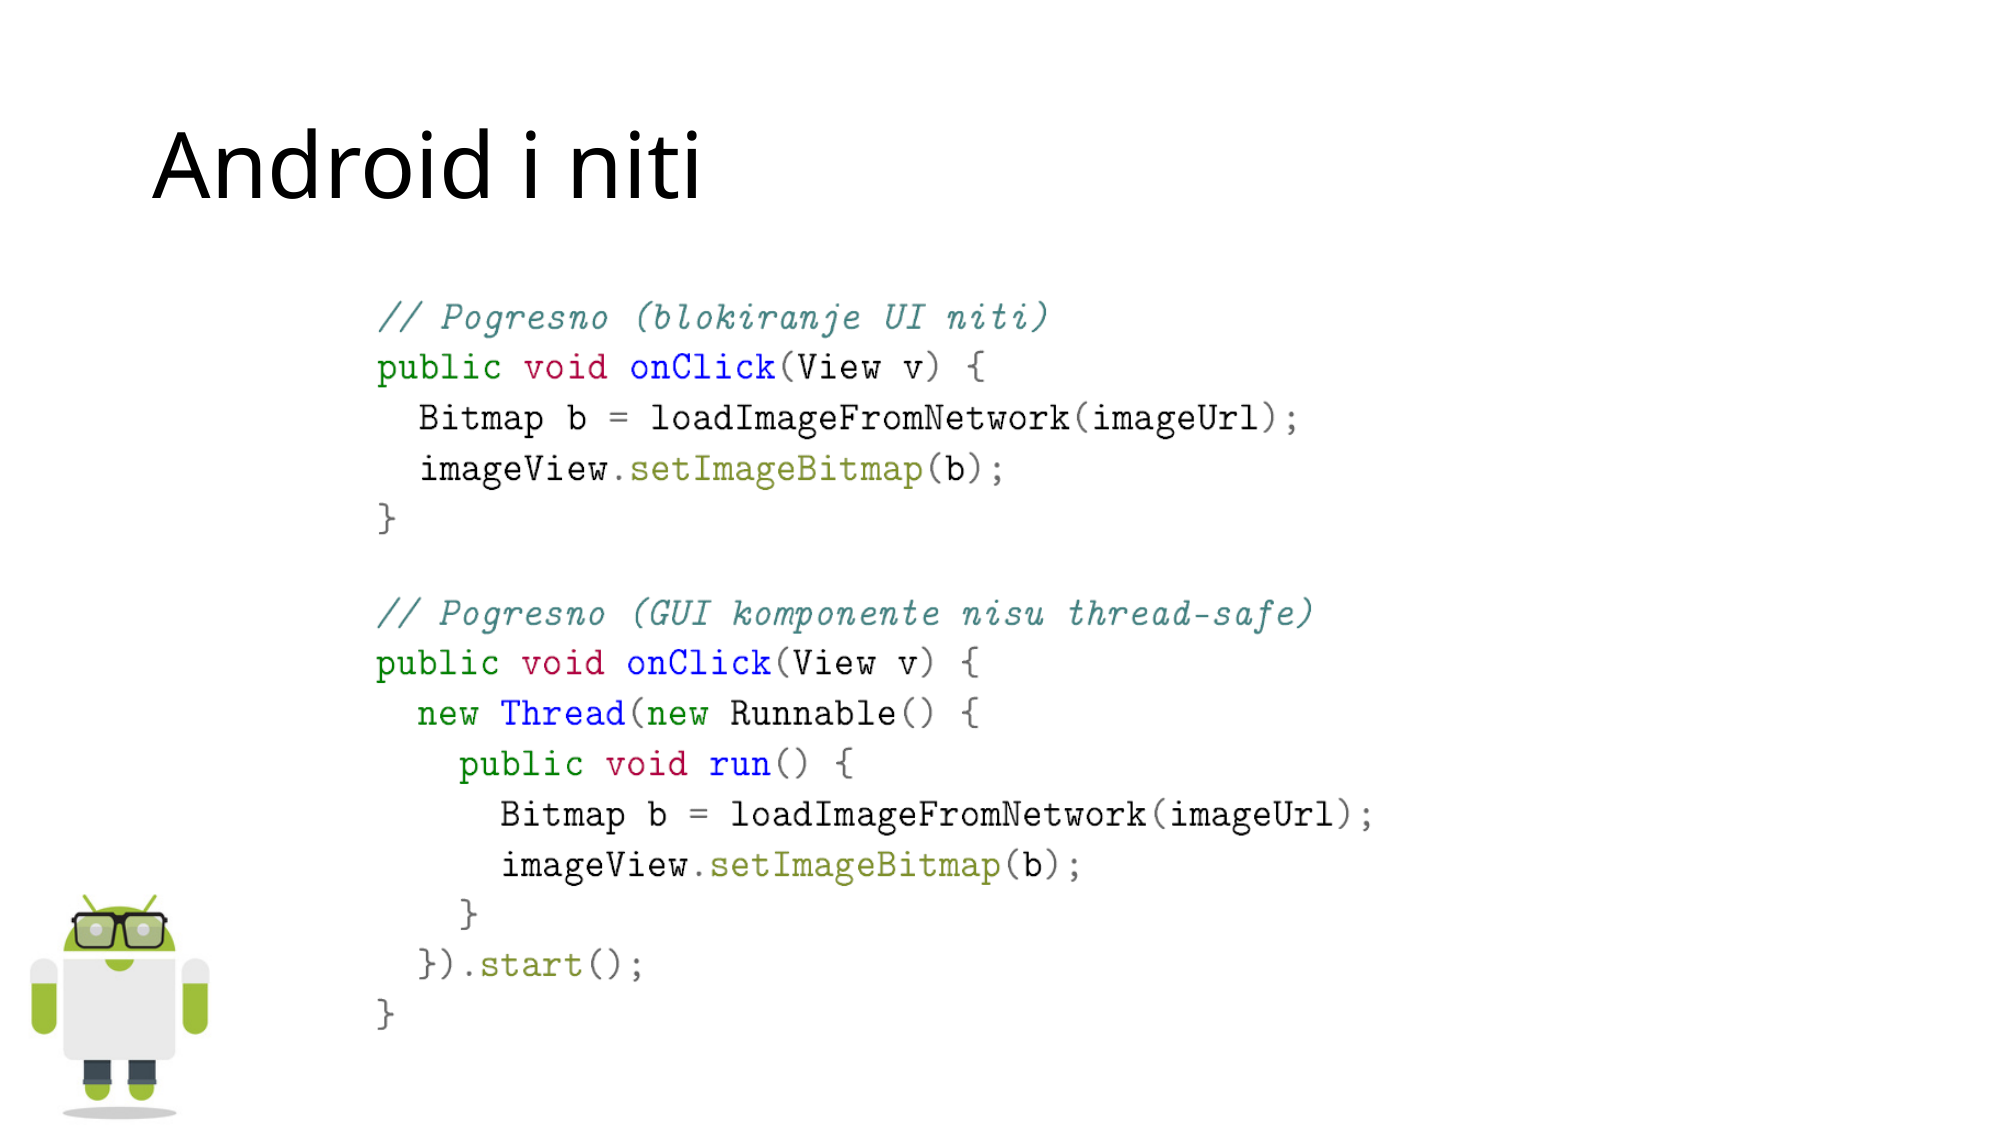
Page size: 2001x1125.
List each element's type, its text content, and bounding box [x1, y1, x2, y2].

picture [357, 592, 1380, 1032]
picture [357, 288, 1303, 542]
title Android i niti [137, 59, 1863, 278]
picture [0, 885, 240, 1125]
